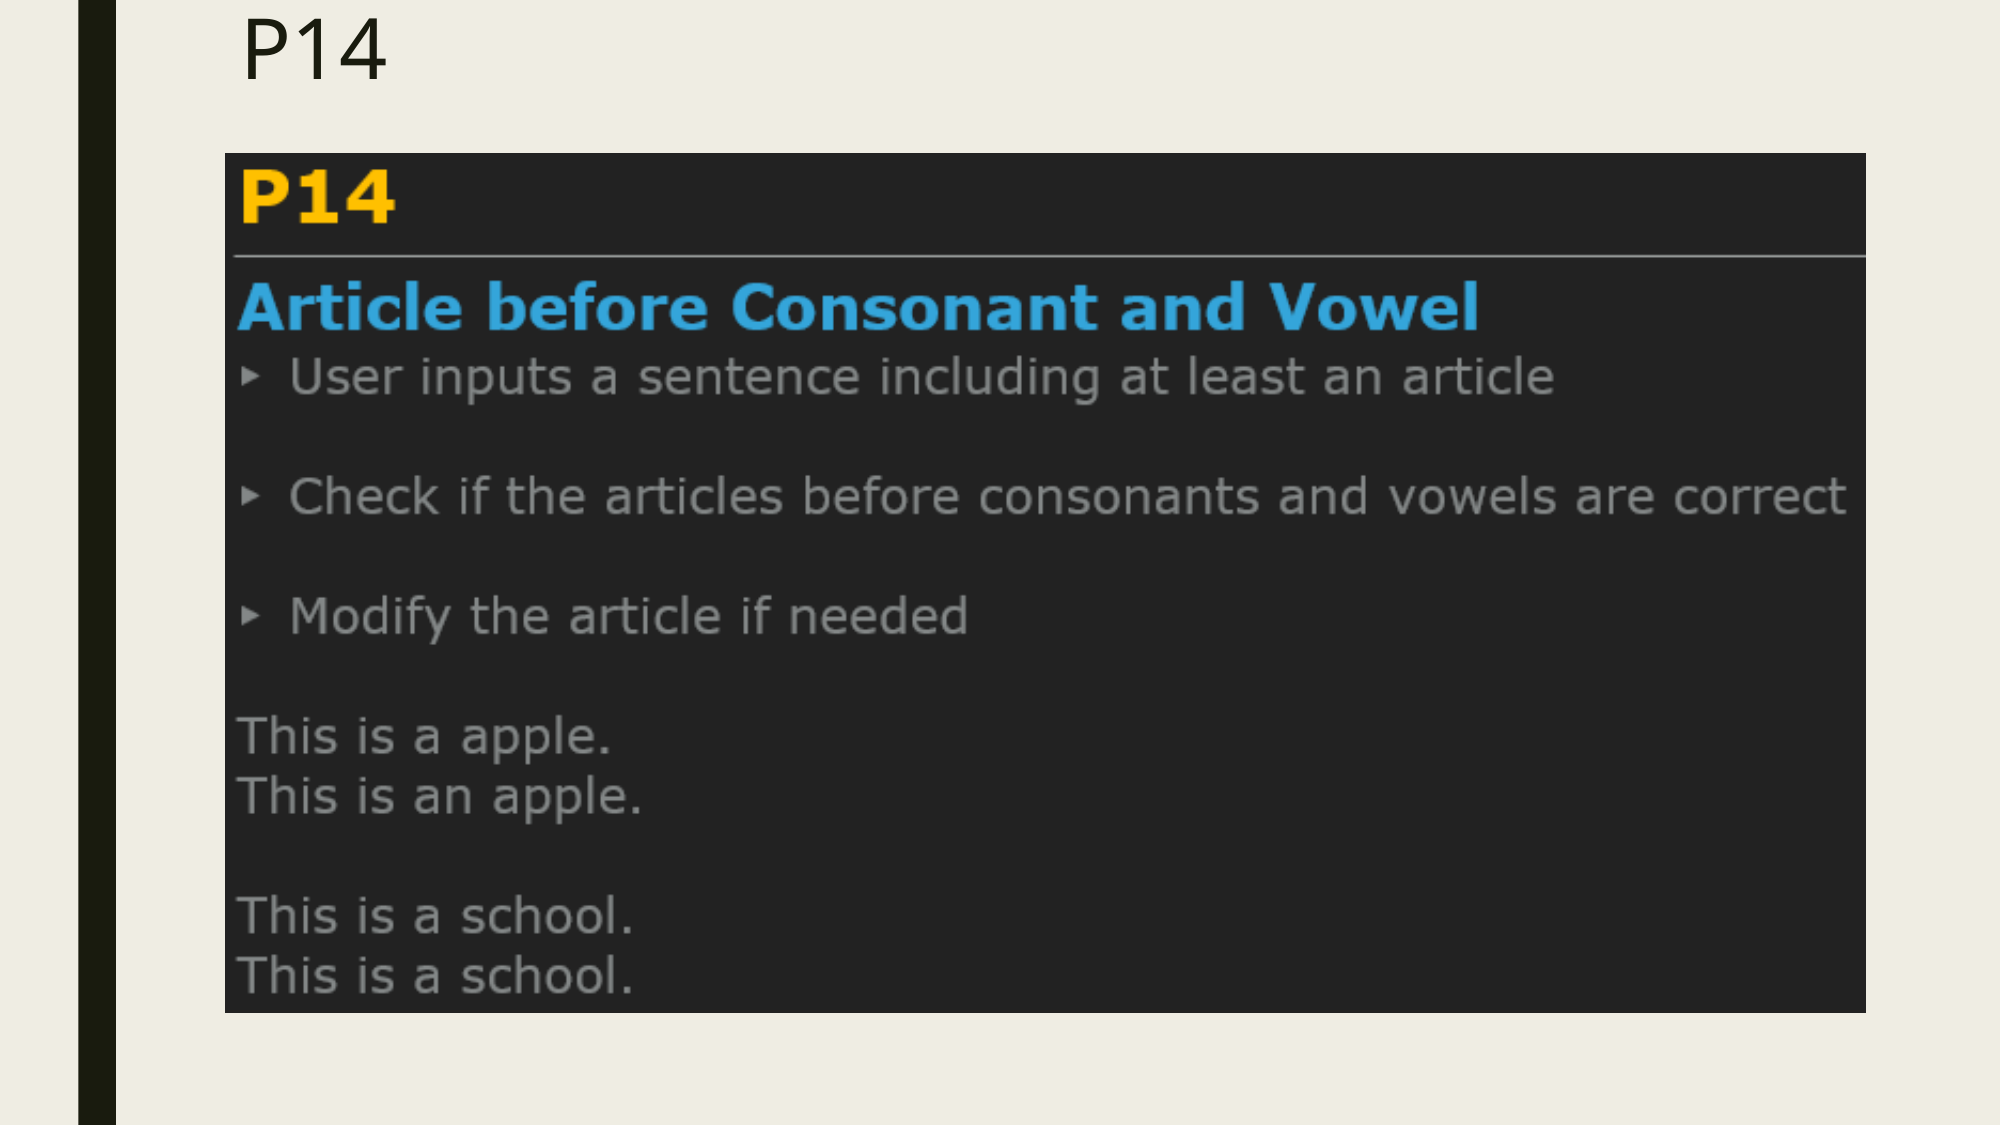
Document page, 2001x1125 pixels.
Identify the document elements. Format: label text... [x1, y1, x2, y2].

title P14 [225, 0, 1800, 106]
picture [224, 153, 1866, 1013]
